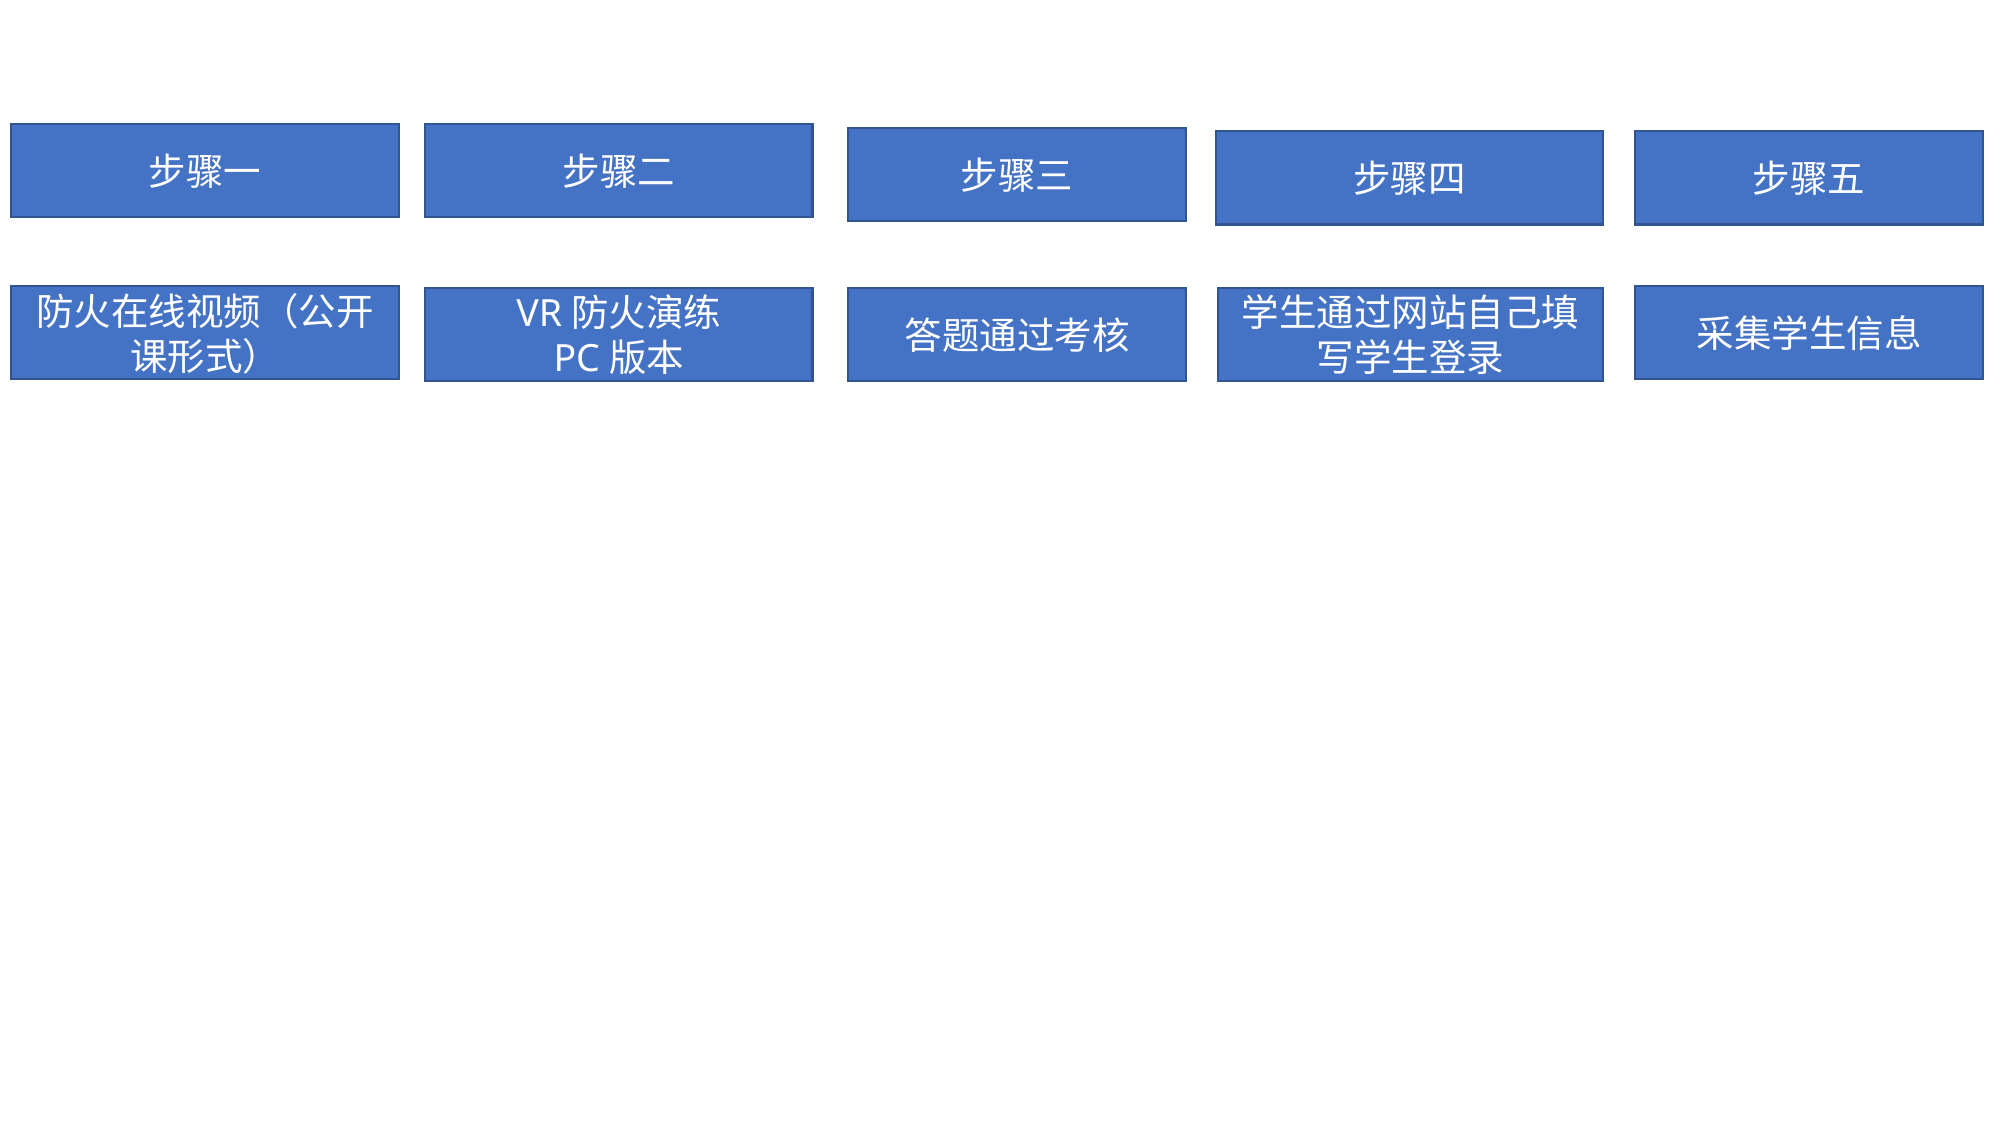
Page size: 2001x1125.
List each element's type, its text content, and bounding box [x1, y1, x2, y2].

text_box 采集学生信息 [1634, 285, 1984, 380]
text_box 步骤四 [1215, 130, 1604, 226]
text_box 答题通过考核 [847, 287, 1187, 382]
text_box VR防火演练 PC版本 [424, 287, 814, 382]
text_box 防火在线视频（公开课形式） [10, 285, 400, 380]
text_box 步骤三 [847, 127, 1187, 222]
text_box 步骤一 [10, 123, 400, 218]
text_box 步骤二 [424, 123, 814, 218]
text_box 步骤五 [1634, 130, 1984, 226]
text_box 学生通过网站自己填写学生登录 [1217, 287, 1604, 382]
